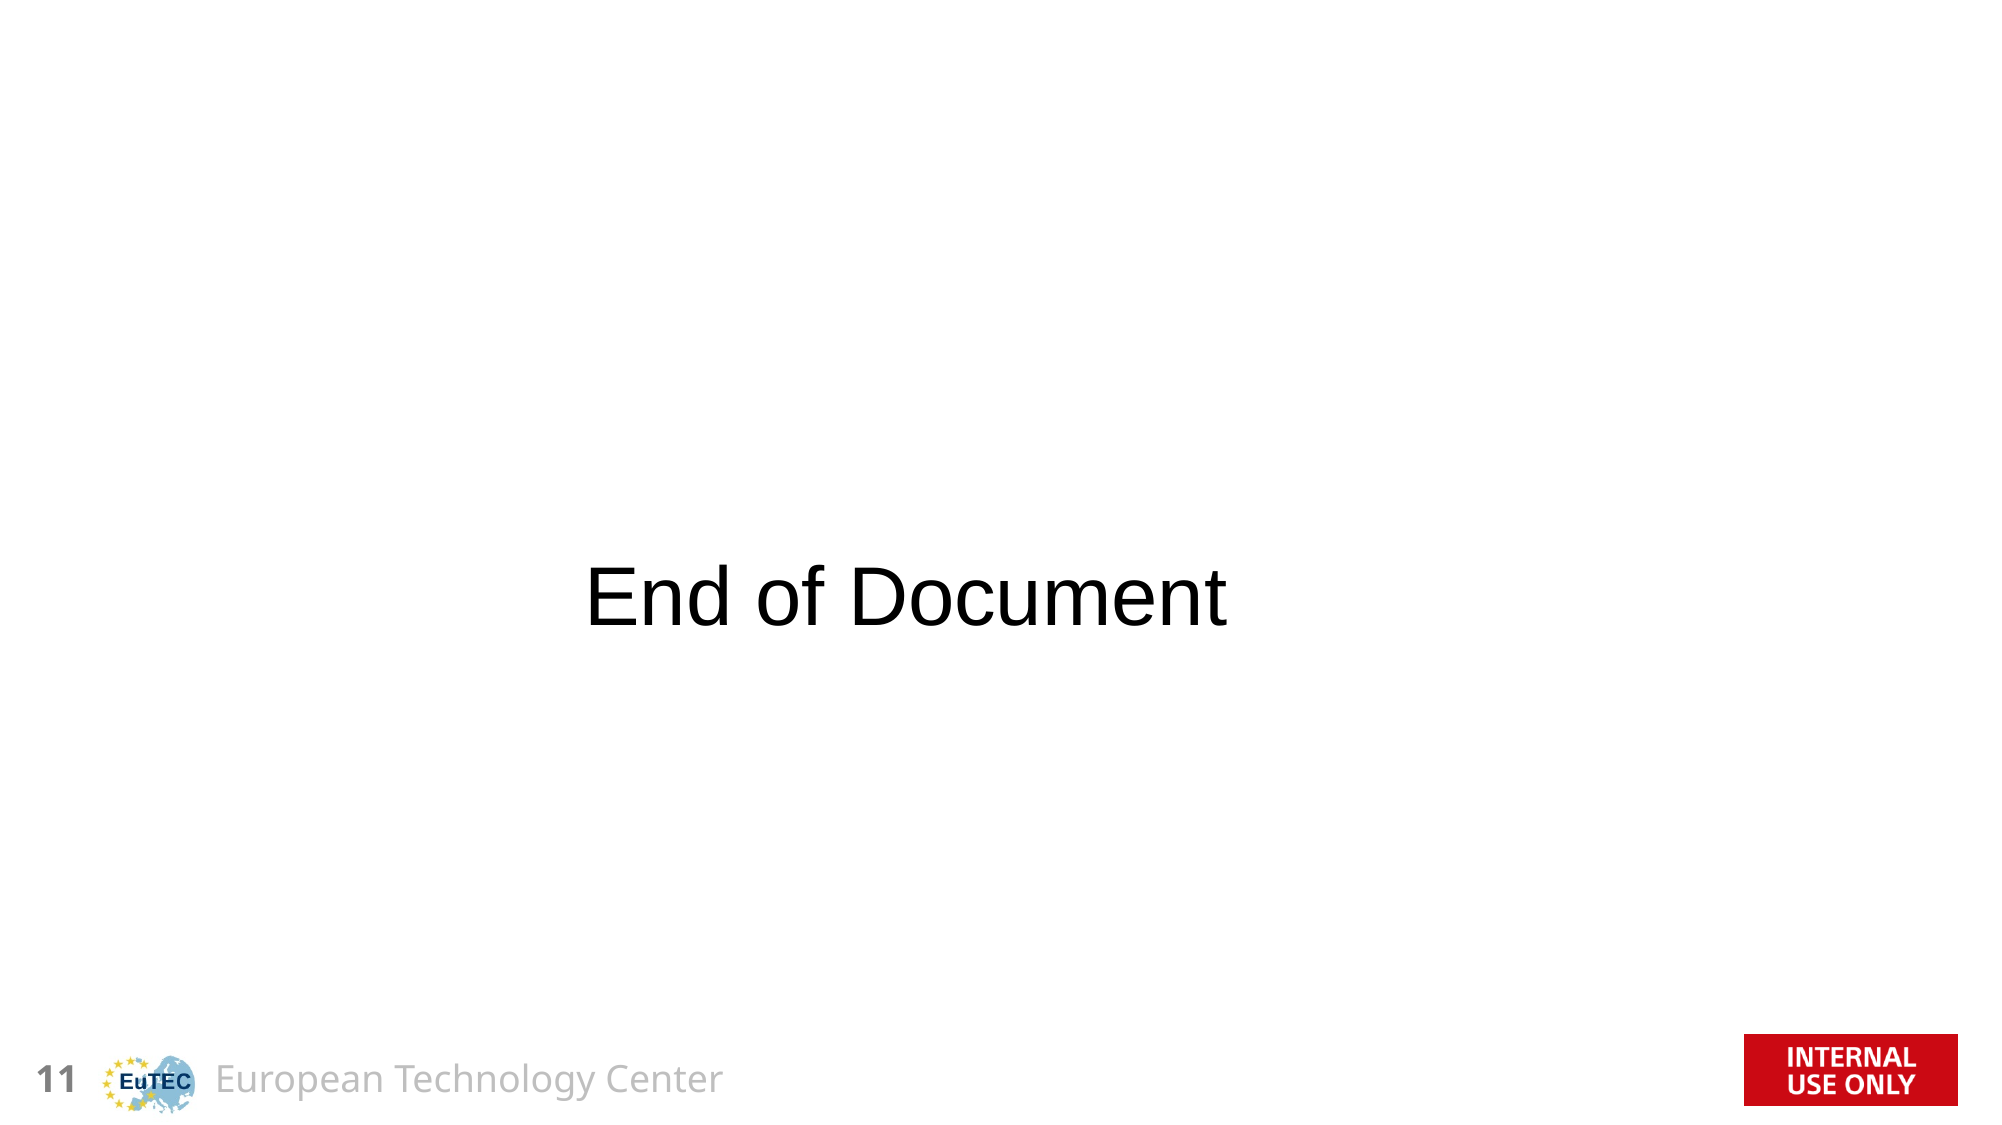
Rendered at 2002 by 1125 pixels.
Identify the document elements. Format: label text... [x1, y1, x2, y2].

list End of Document [0, 172, 1812, 1012]
picture [98, 1045, 199, 1122]
picture [1744, 1034, 1958, 1106]
